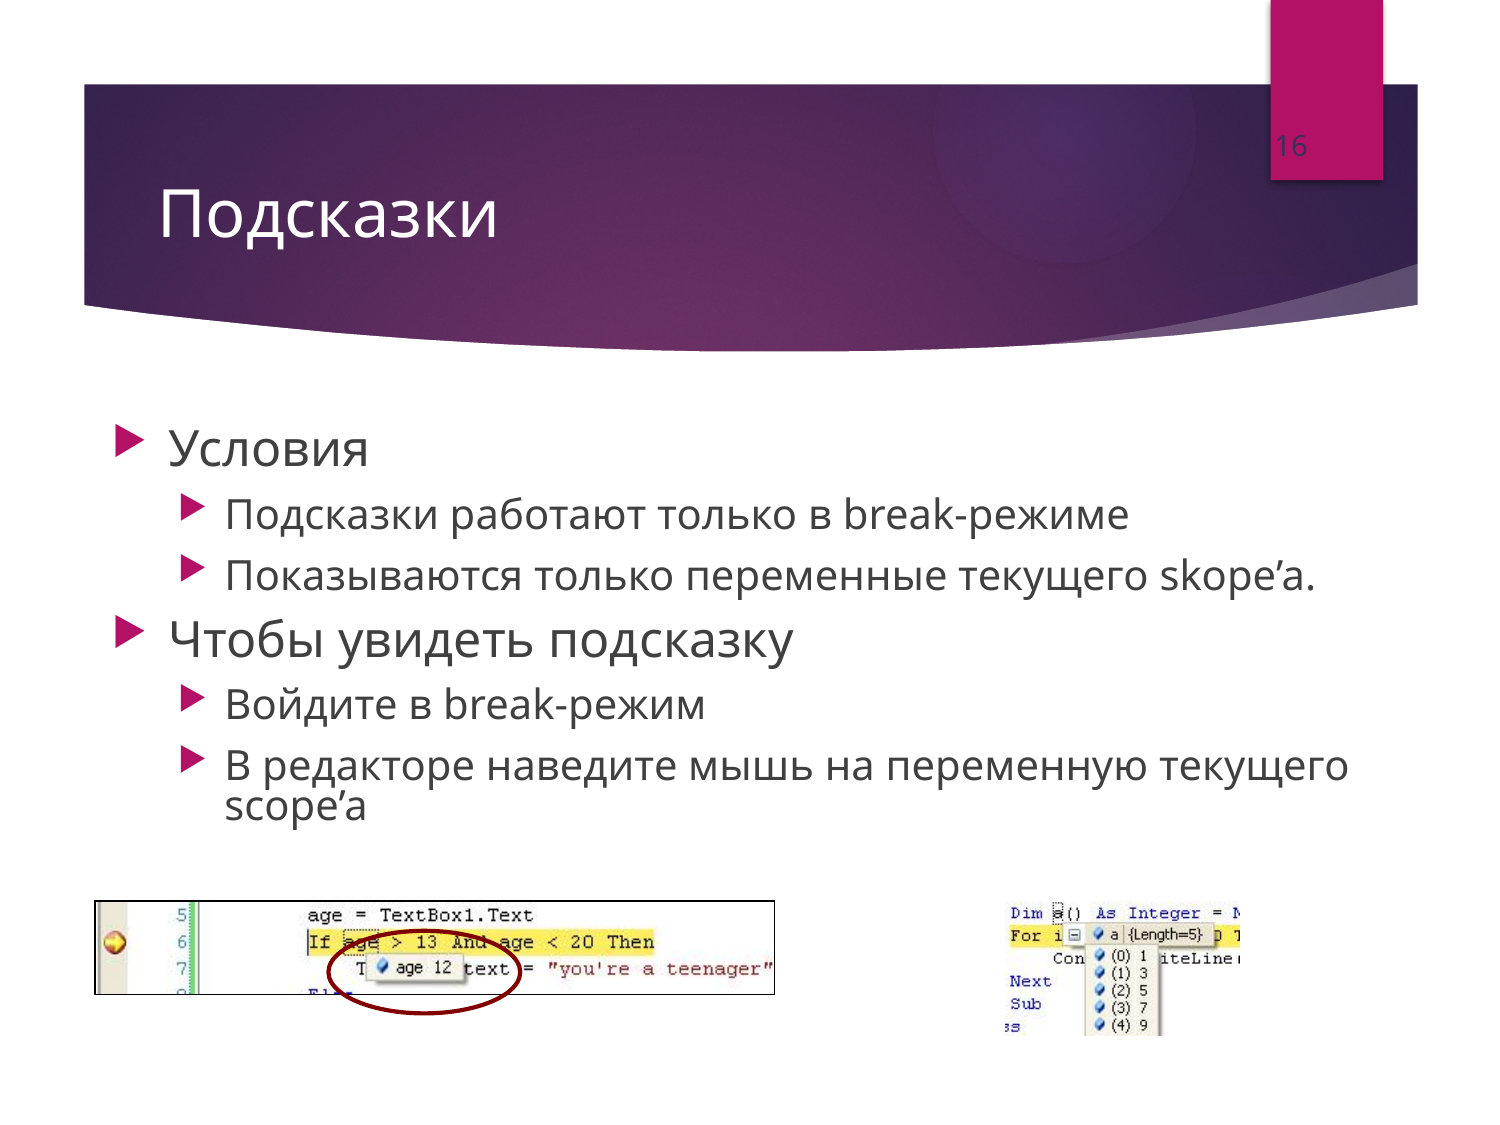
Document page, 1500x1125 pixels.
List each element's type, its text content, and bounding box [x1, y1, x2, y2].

picture [1004, 901, 1241, 1036]
list Условия Подсказки работают только в break-режиме Показываются только переменные текущего skope’a. Чтобы увидеть подсказку Войдите в break-режим В редакторе наведите мышь на переменную текущего scope’a [96, 420, 1390, 977]
slide_number 16 [1259, 48, 1390, 175]
title Подсказки [142, 152, 1183, 269]
text_box [363, 1004, 486, 1014]
picture [95, 901, 774, 995]
